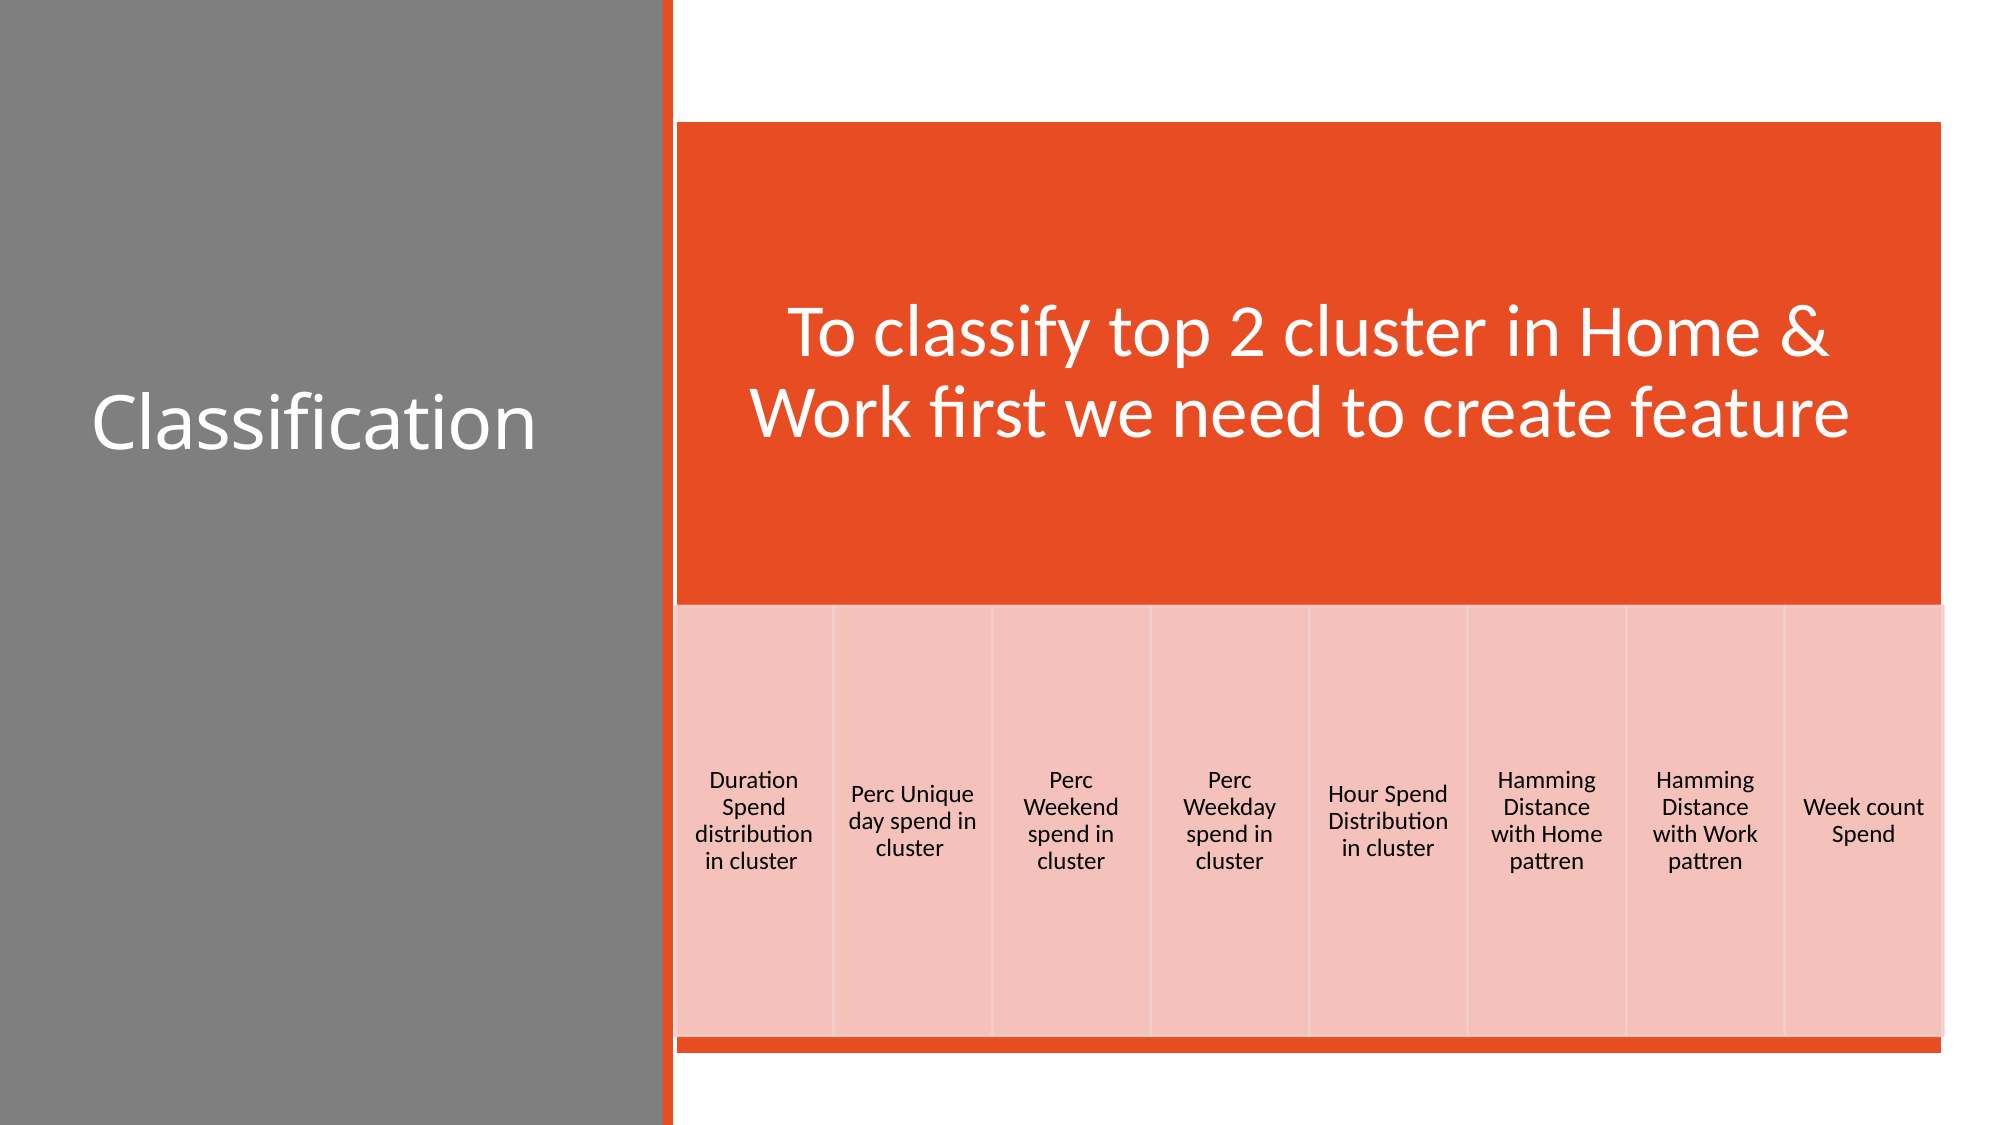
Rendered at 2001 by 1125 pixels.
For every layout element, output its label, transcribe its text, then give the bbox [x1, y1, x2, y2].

title Classification [75, 97, 600, 473]
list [674, 119, 1944, 1056]
